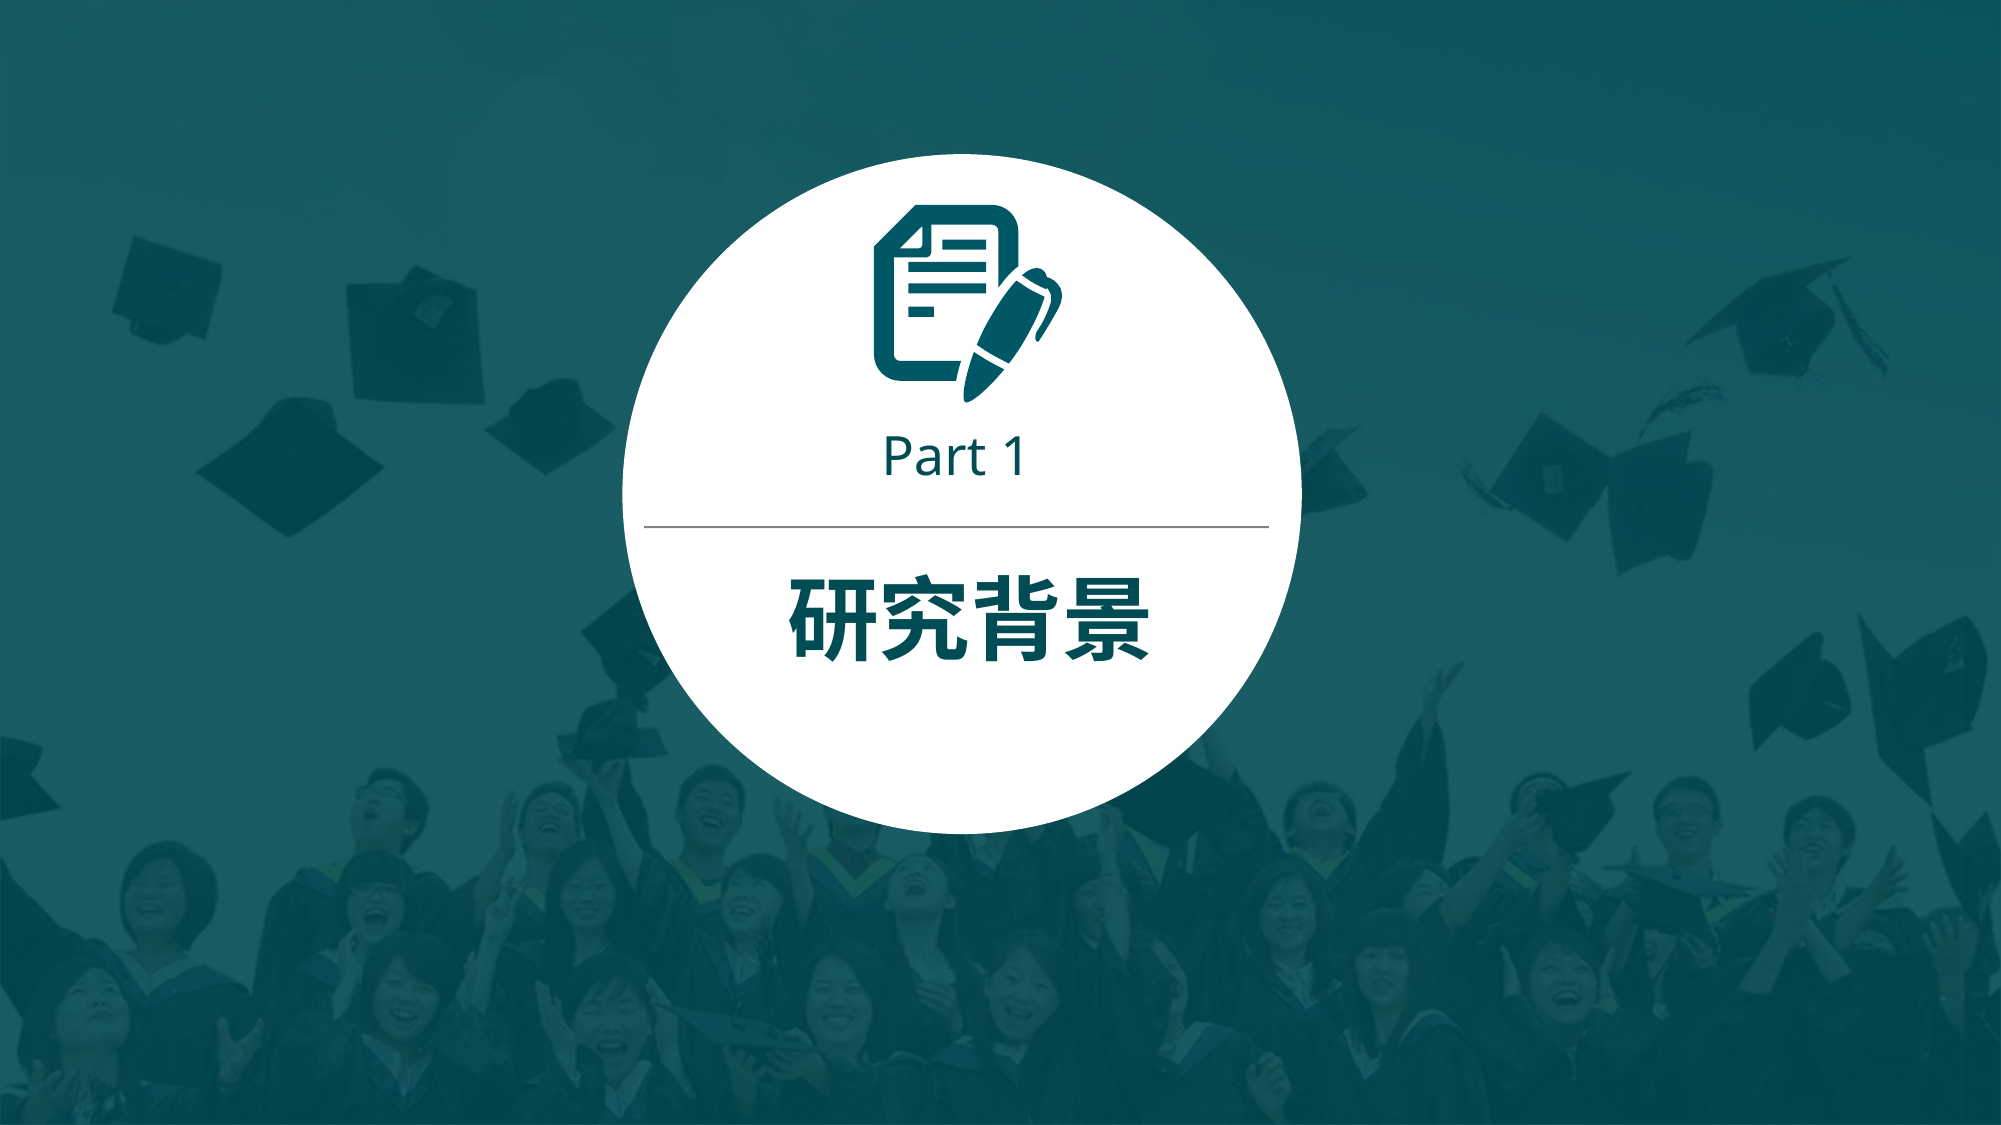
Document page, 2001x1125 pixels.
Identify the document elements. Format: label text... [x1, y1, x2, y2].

text_box 研究背景 [710, 554, 1231, 680]
text_box Part 1 [881, 421, 1032, 487]
picture [0, 0, 2001, 1125]
text_box [1021, 267, 1062, 342]
text_box [873, 204, 1019, 381]
text_box [622, 154, 1302, 835]
text_box [976, 280, 1045, 364]
text_box [963, 351, 1005, 403]
